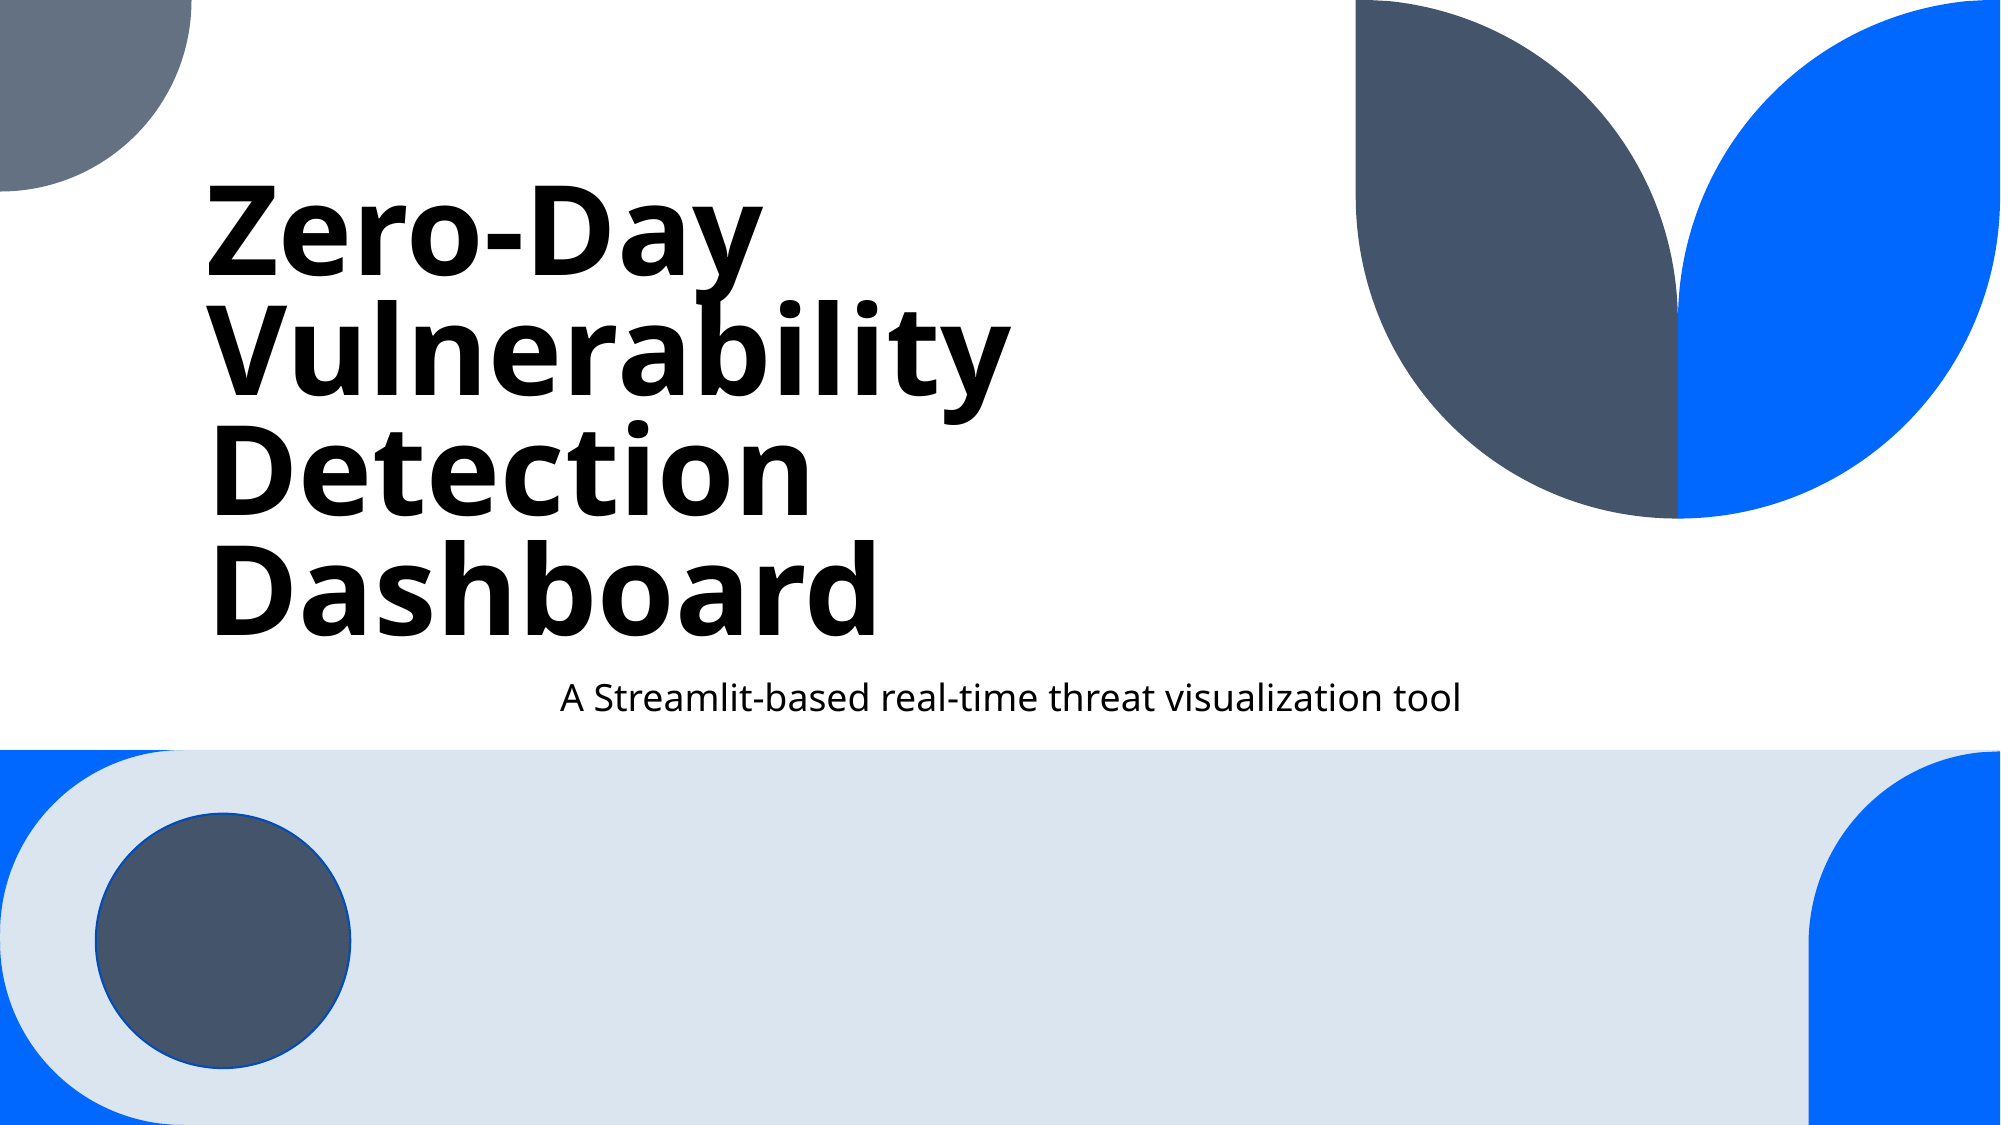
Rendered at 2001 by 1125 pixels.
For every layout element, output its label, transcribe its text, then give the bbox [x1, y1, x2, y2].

title Zero-Day Vulnerability Detection Dashboard [191, 38, 1498, 667]
text_box A Streamlit-based real-time threat visualization tool [545, 666, 1809, 727]
